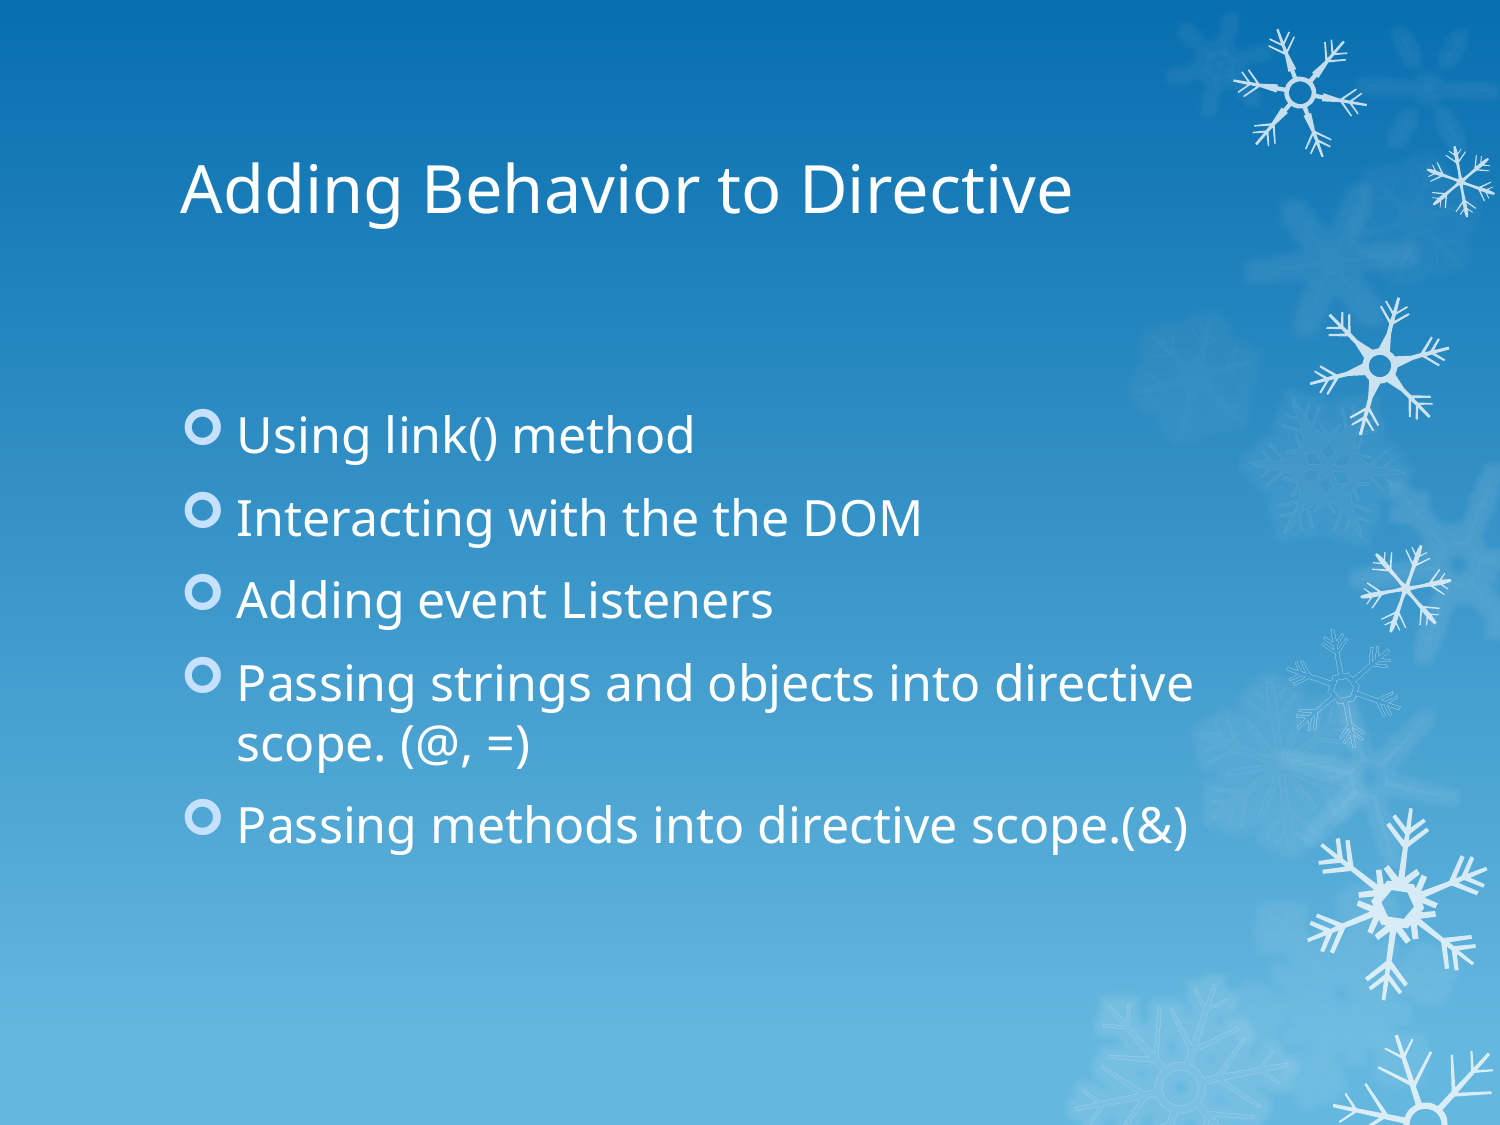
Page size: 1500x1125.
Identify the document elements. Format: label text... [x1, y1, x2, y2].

title Adding Behavior to Directive [165, 110, 1335, 263]
list Using link() method Interacting with the the DOM Adding event Listeners Passing strings and objects into directive scope. (@, =) Passing methods into directive scope.(&) [165, 296, 1335, 962]
